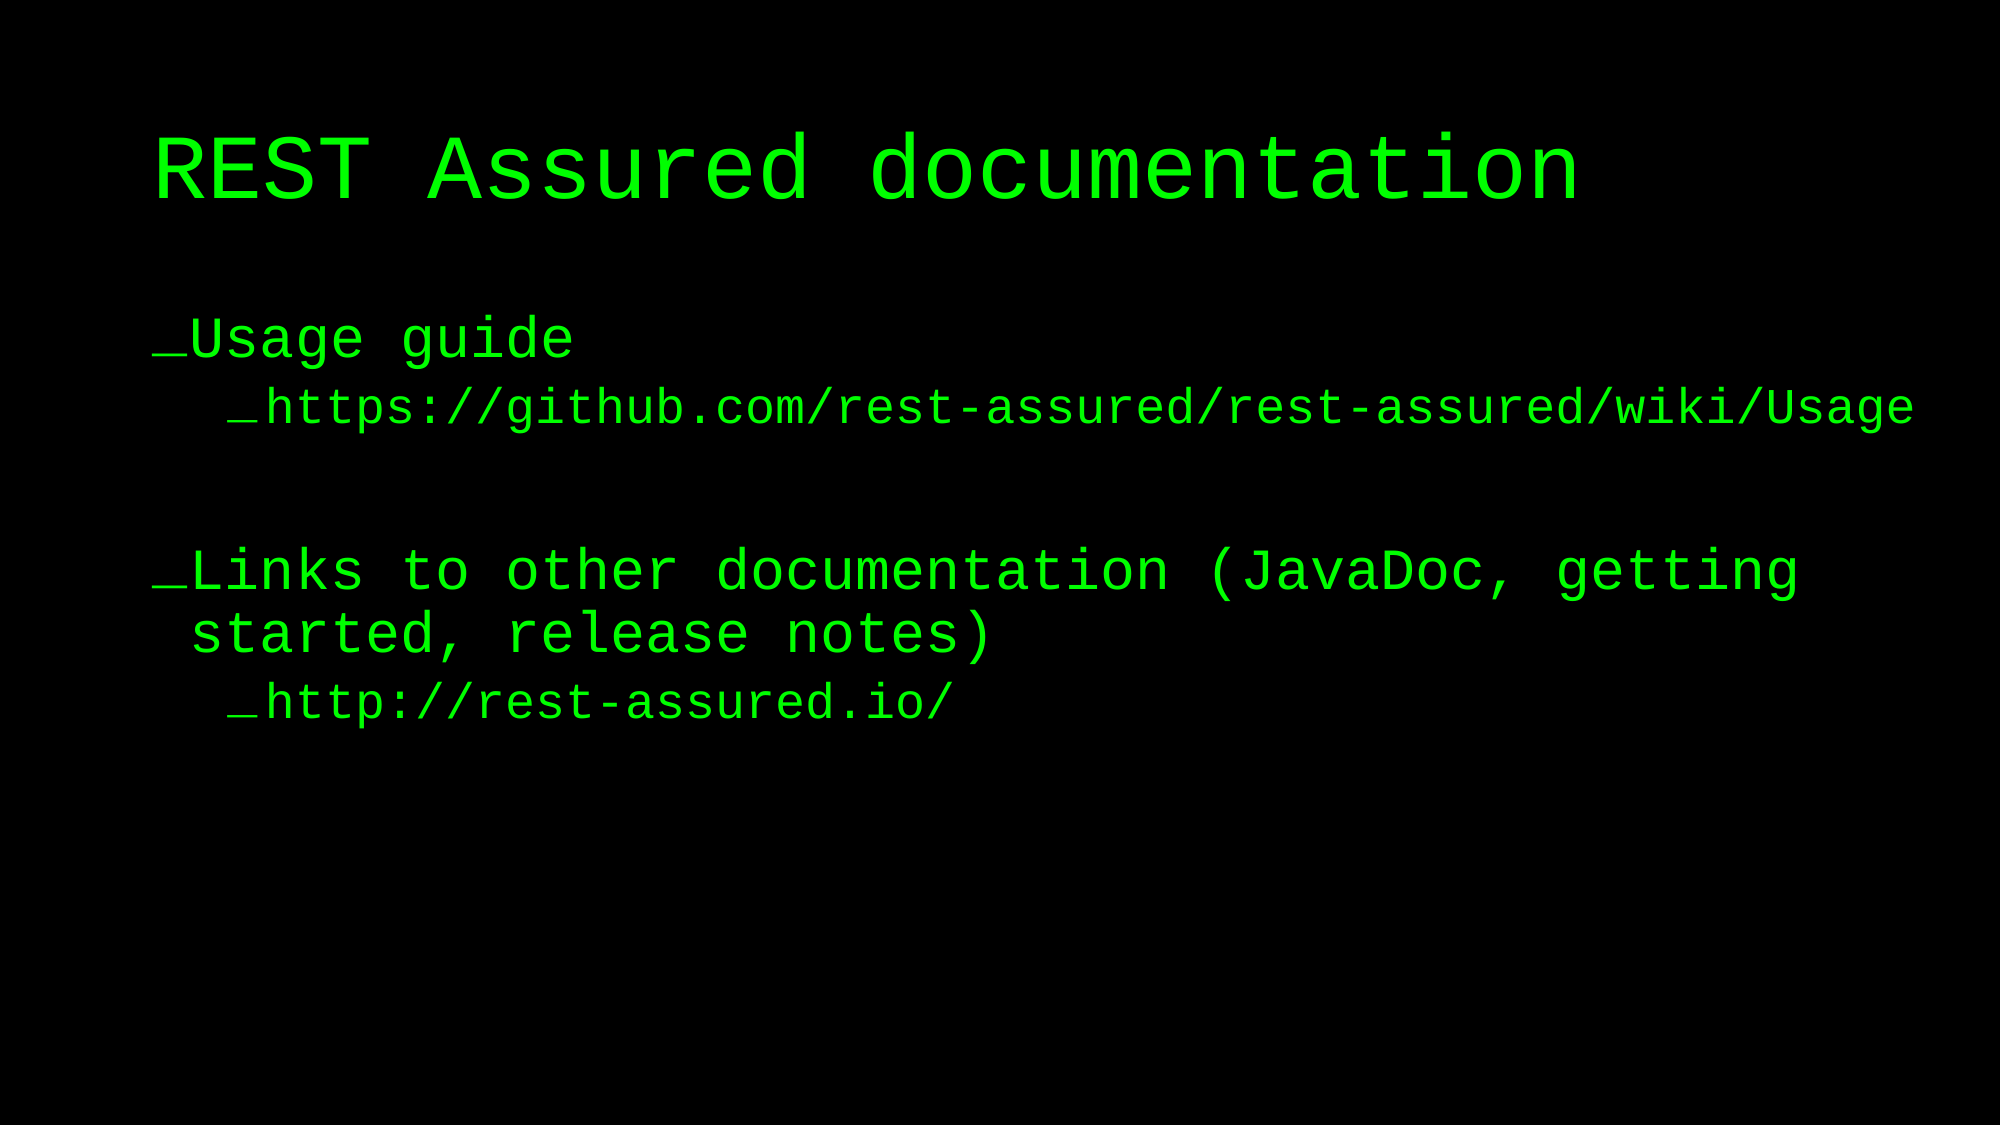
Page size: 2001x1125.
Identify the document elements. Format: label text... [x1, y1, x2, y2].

list Usage guide https://github.com/rest-assured/rest-assured/wiki/Usage Links to other documentation (JavaDoc, getting started, release notes) http://rest-assured.io/ [137, 299, 1952, 1014]
title REST Assured documentation [137, 59, 1863, 278]
